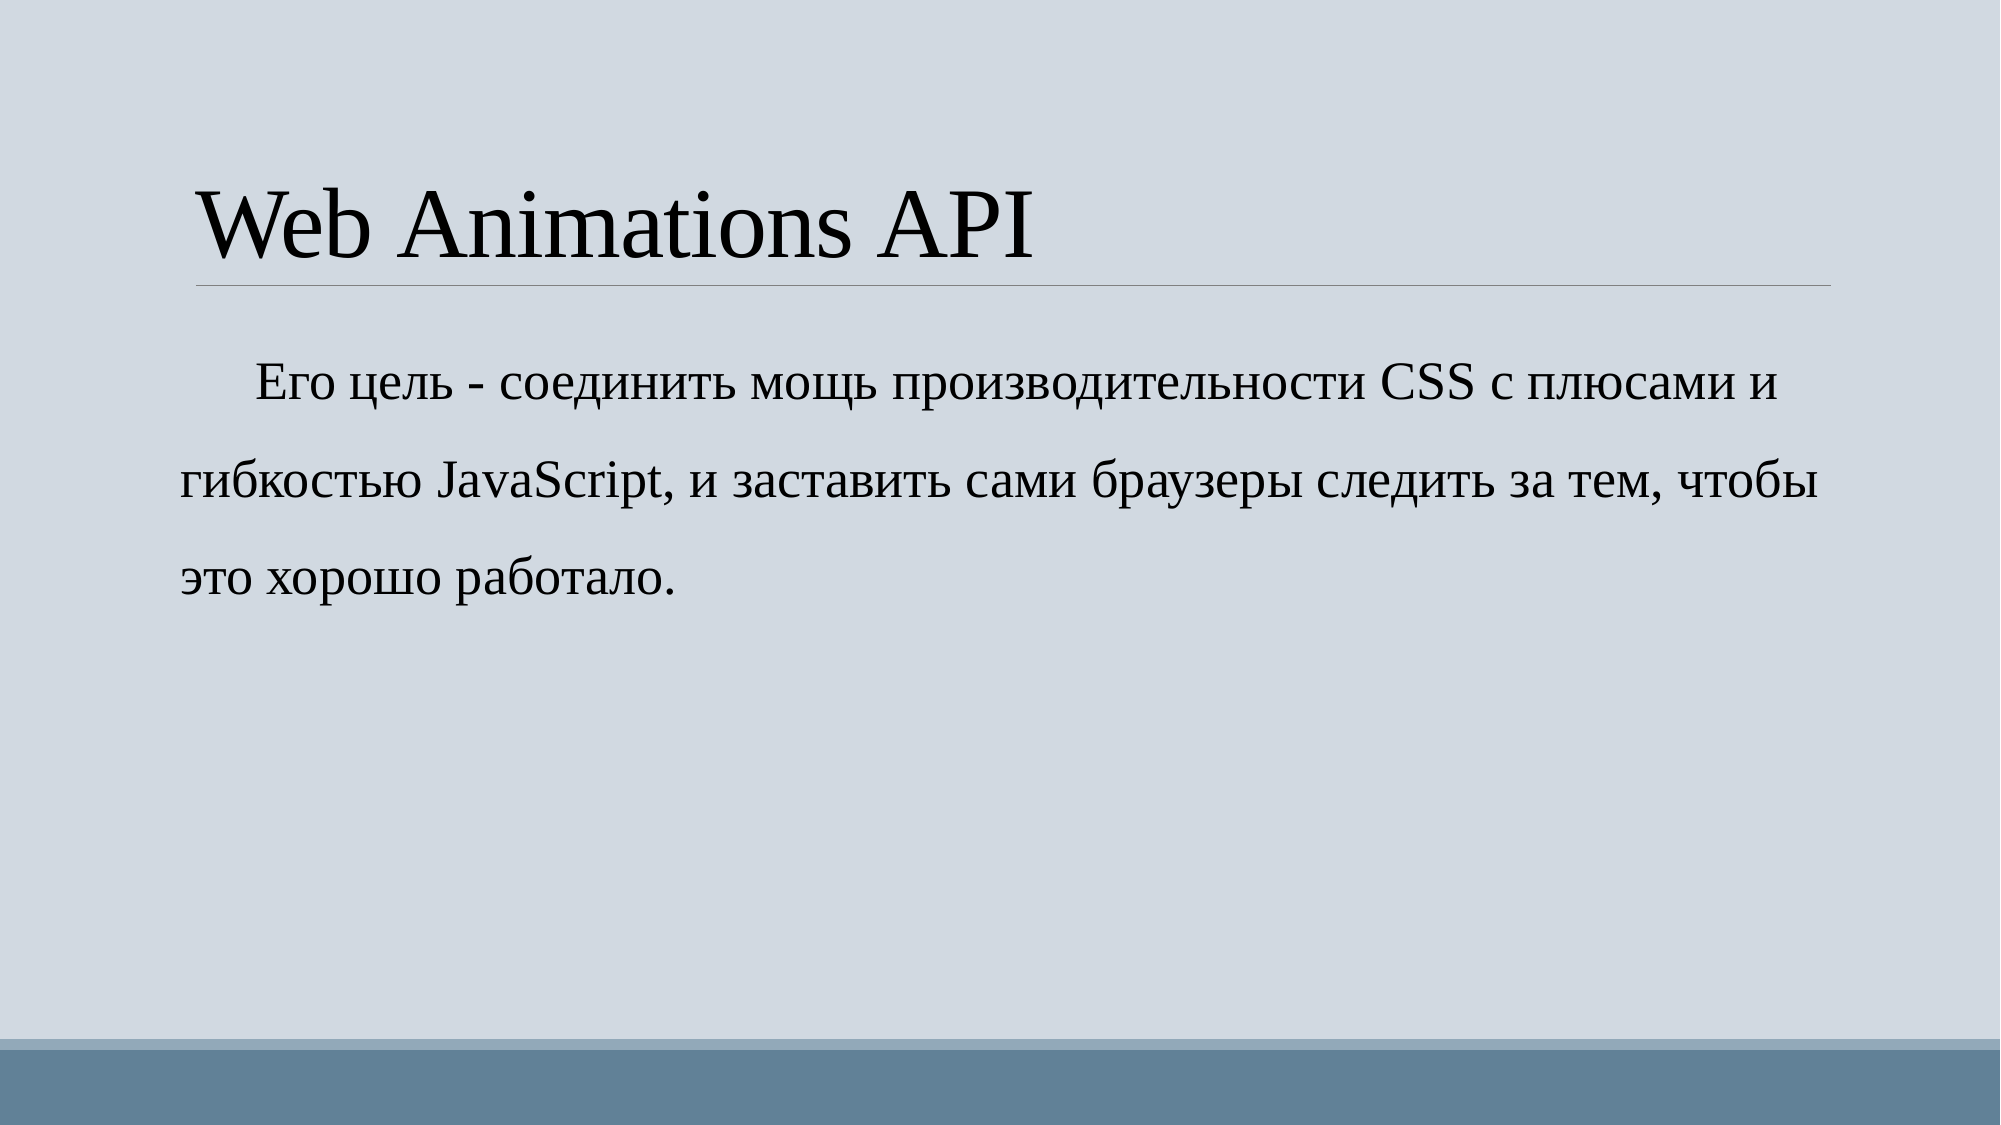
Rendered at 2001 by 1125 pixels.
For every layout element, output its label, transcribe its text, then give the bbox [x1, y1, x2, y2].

text_box Его цель - соединить мощь производительности CSS с плюсами и гибкостью JavaScript, и заставить сами браузеры следить за тем, чтобы это хорошо работало. [180, 305, 1861, 966]
title Web Animations API [180, 47, 1830, 285]
